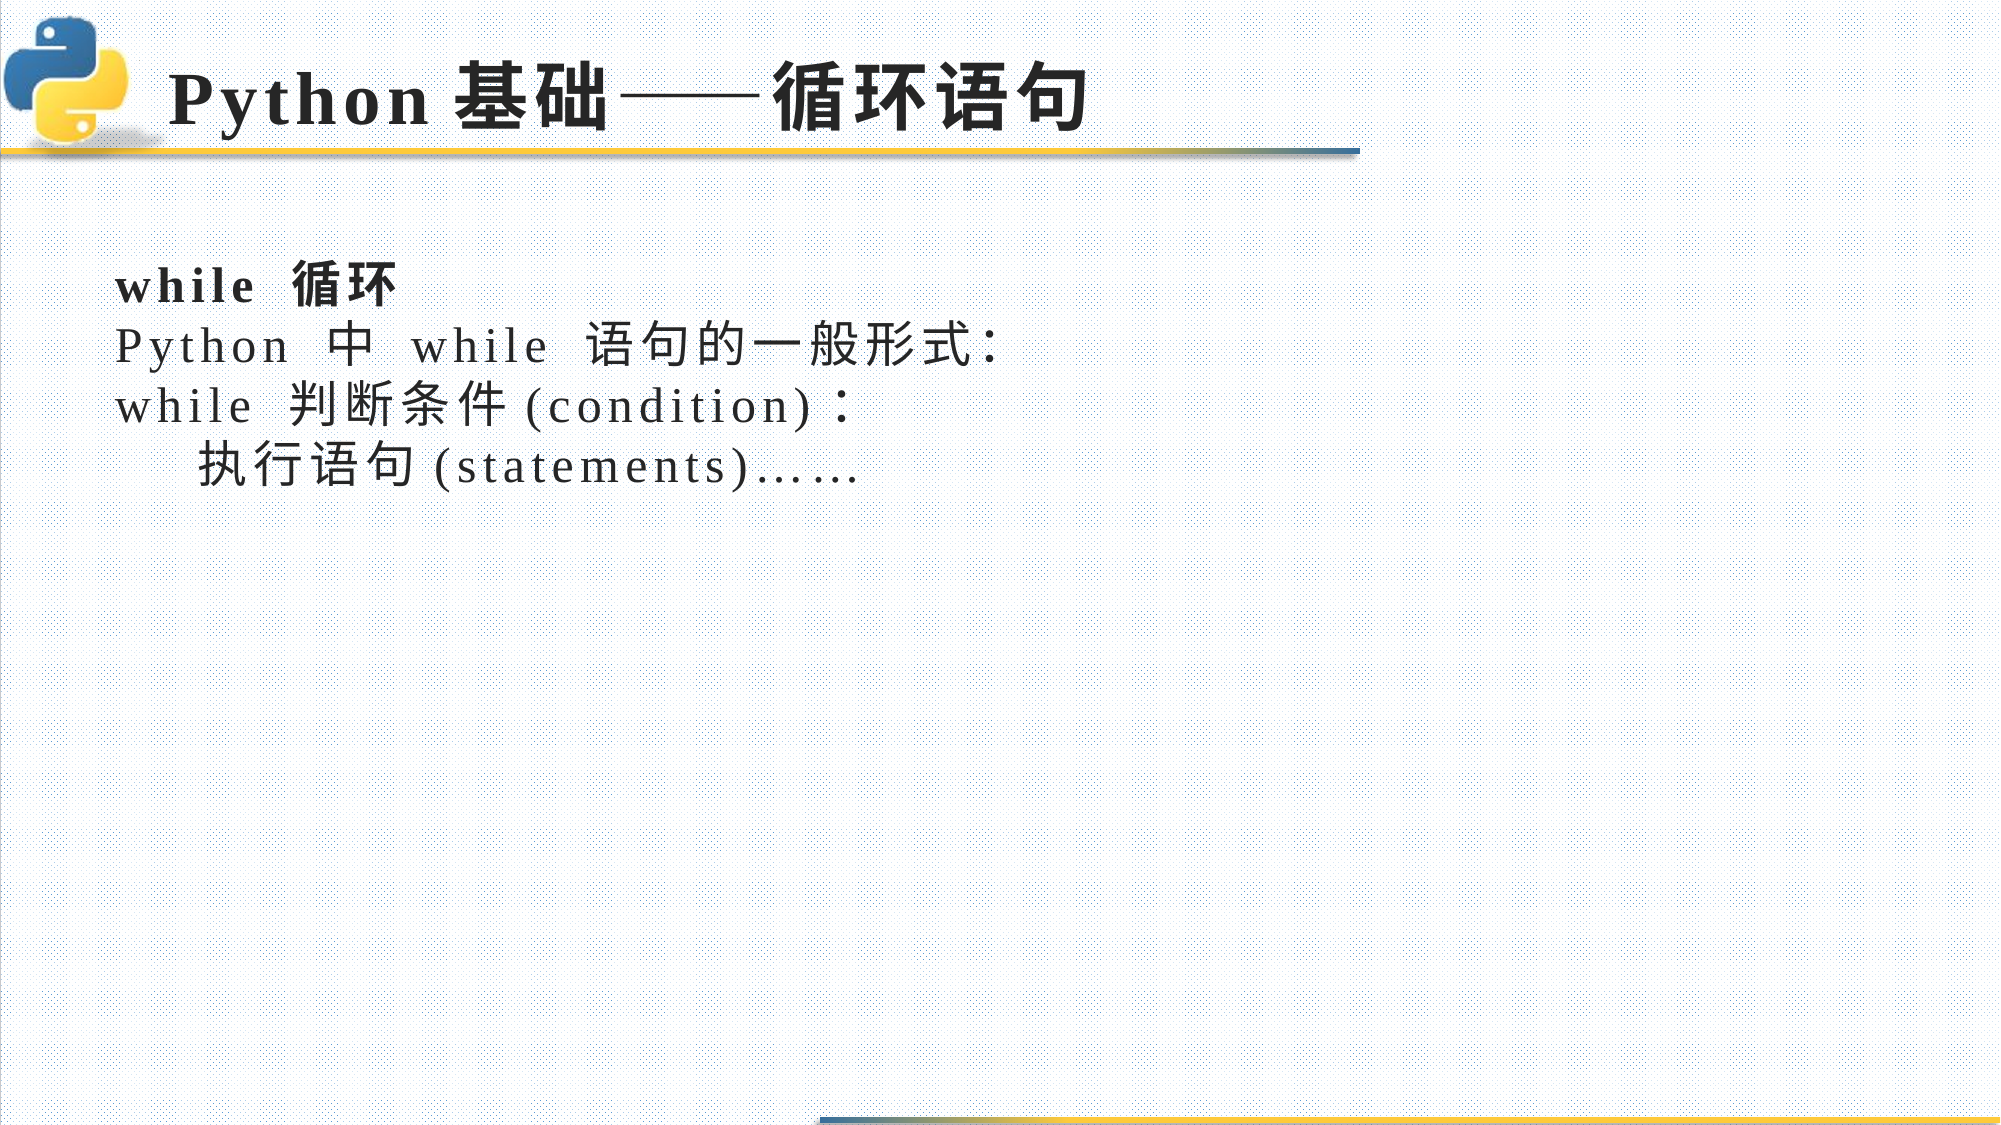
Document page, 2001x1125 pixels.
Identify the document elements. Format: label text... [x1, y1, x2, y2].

text_box while 循环 Python 中 while 语句的一般形式： while 判断条件(condition)： 执行语句(statements)…… [100, 245, 1900, 776]
picture [0, 0, 2001, 1125]
title Python基础——循环语句 [153, 42, 1367, 171]
